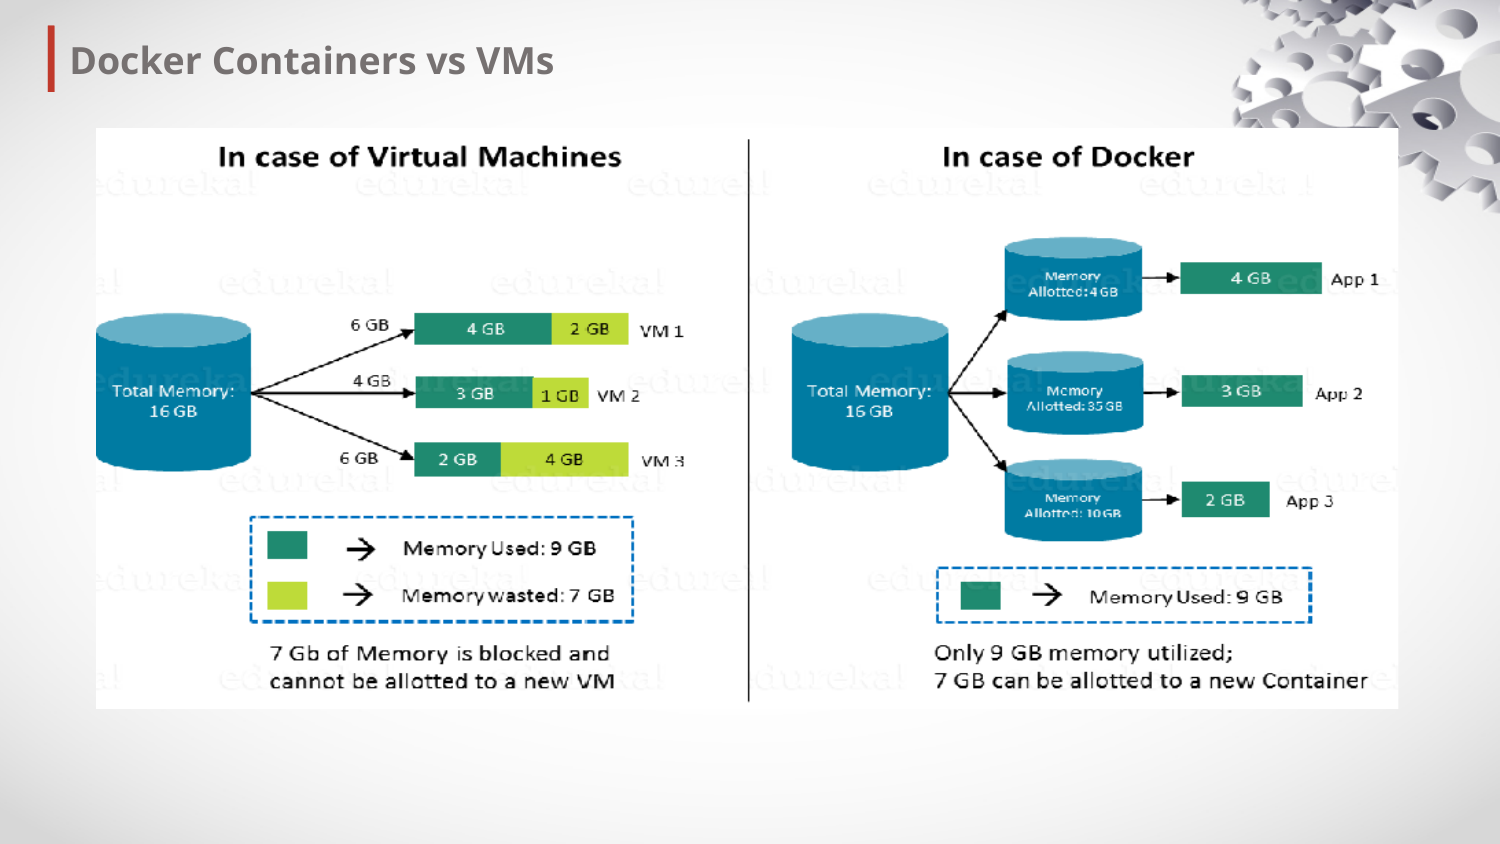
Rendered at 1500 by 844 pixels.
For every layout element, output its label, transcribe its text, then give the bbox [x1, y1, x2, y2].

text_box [96, 128, 1399, 709]
picture [0, 0, 1500, 844]
text_box Docker Containers vs VMs [69, 41, 1381, 83]
text_box [47, 25, 55, 92]
